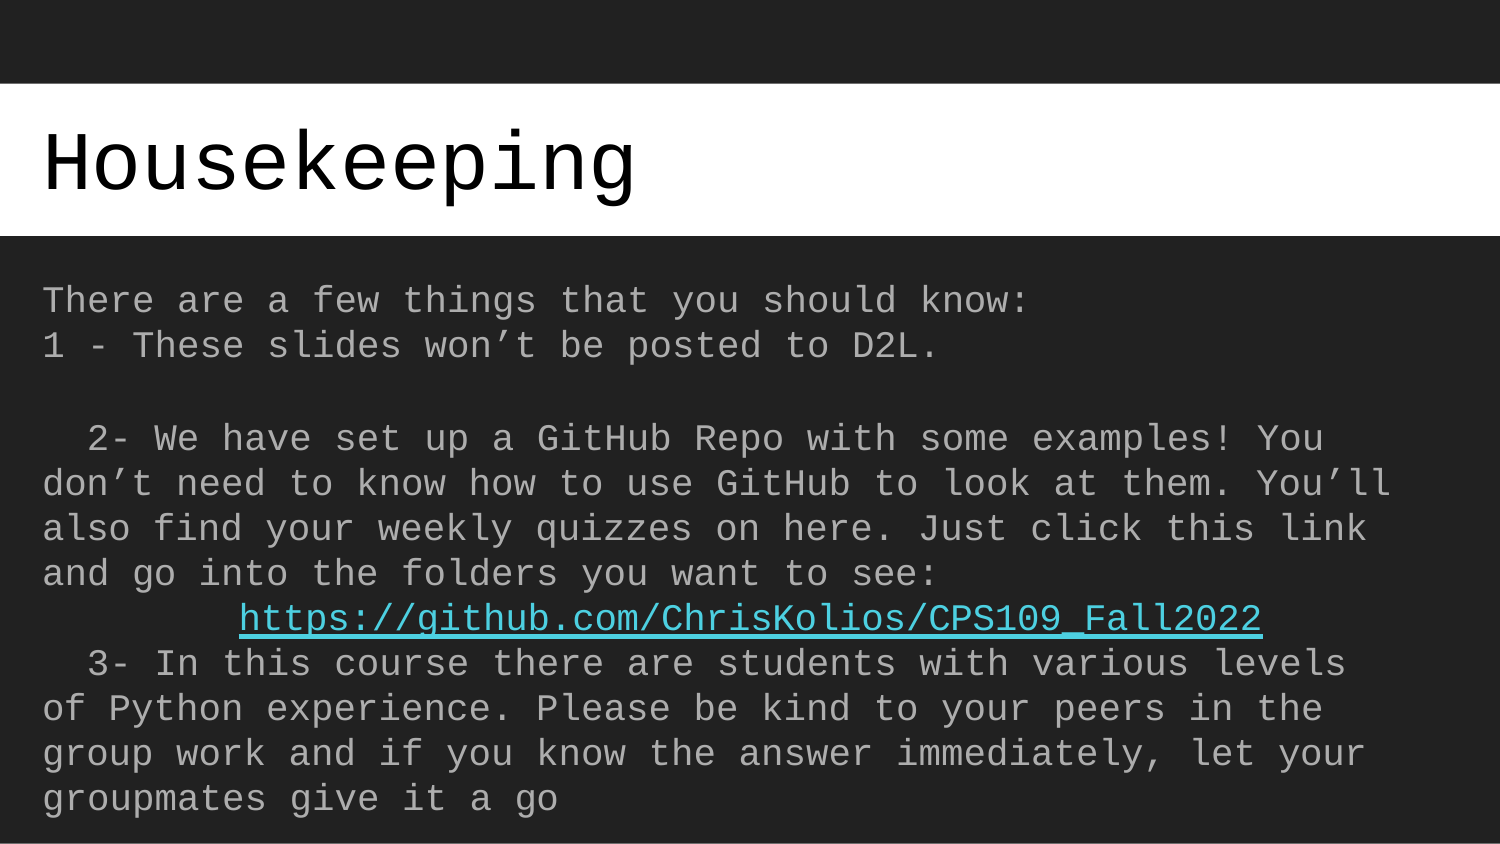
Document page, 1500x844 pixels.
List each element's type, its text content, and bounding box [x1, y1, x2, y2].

title Housekeeping [40, 104, 1460, 248]
text_box There are a few things that you should know: - These slides won’t be posted to D2L. - We have set up a GitHub Repo with some examples! You don’t need to know how to use GitHub to look at them. You’ll also find your weekly quizzes on here. Just click this link and go into the folders you want to see: https://github.com/ChrisKolios/CPS109_Fall2022 - In this course there are students with various levels of Python experience. Please be kind to your peers in the group work and if you know the answer immediately, let your groupmates give it a go [40, 273, 1440, 818]
